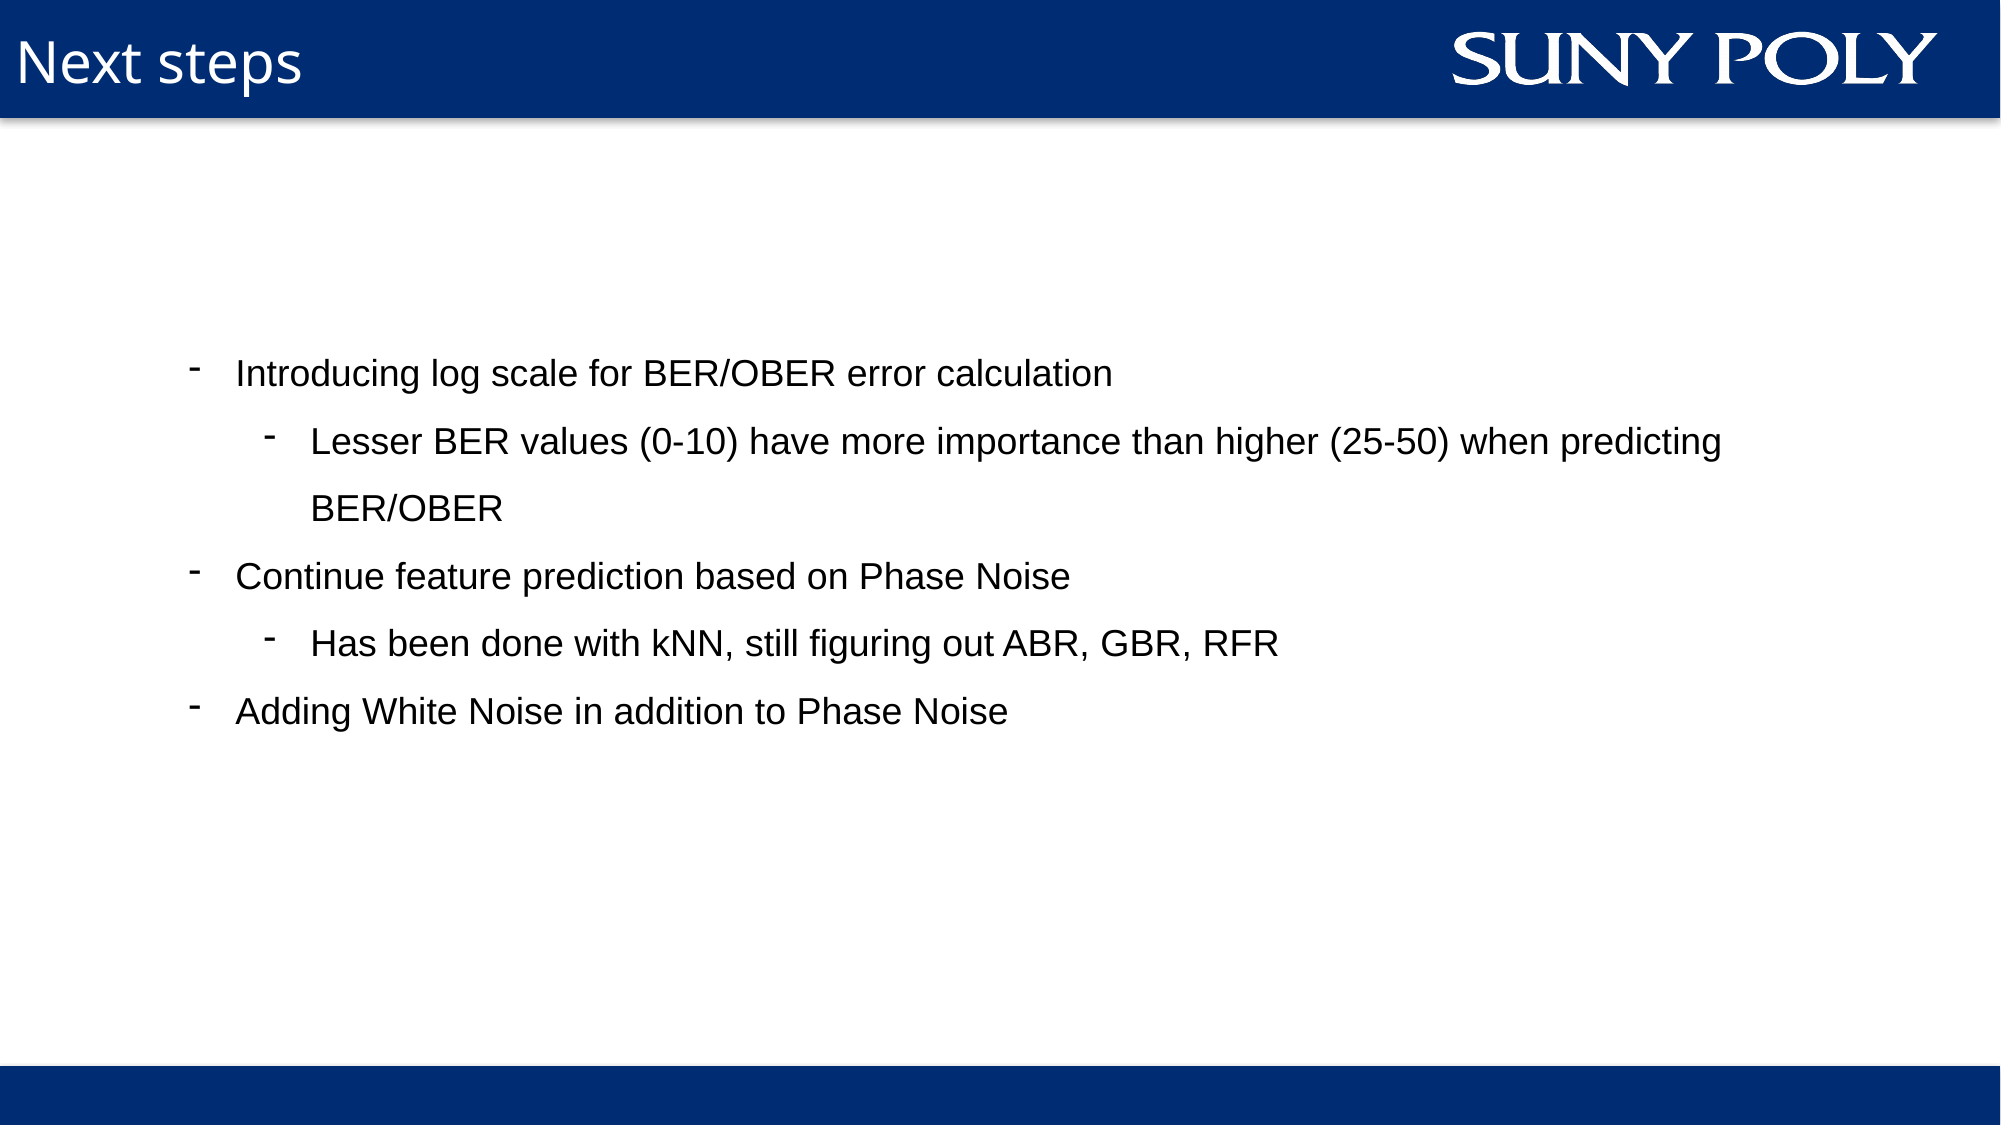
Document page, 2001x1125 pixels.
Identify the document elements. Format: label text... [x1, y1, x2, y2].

title Next steps [0, 0, 1312, 121]
picture [1443, 27, 1947, 91]
text_box Introducing log scale for BER/OBER error calculation Lesser BER values (0-10) have more importance than higher (25-50) when predicting BER/OBER Continue feature prediction based on Phase Noise Has been done with kNN, still figuring out ABR, GBR, RFR Adding White Noise in addition to Phase Noise [173, 323, 1846, 777]
